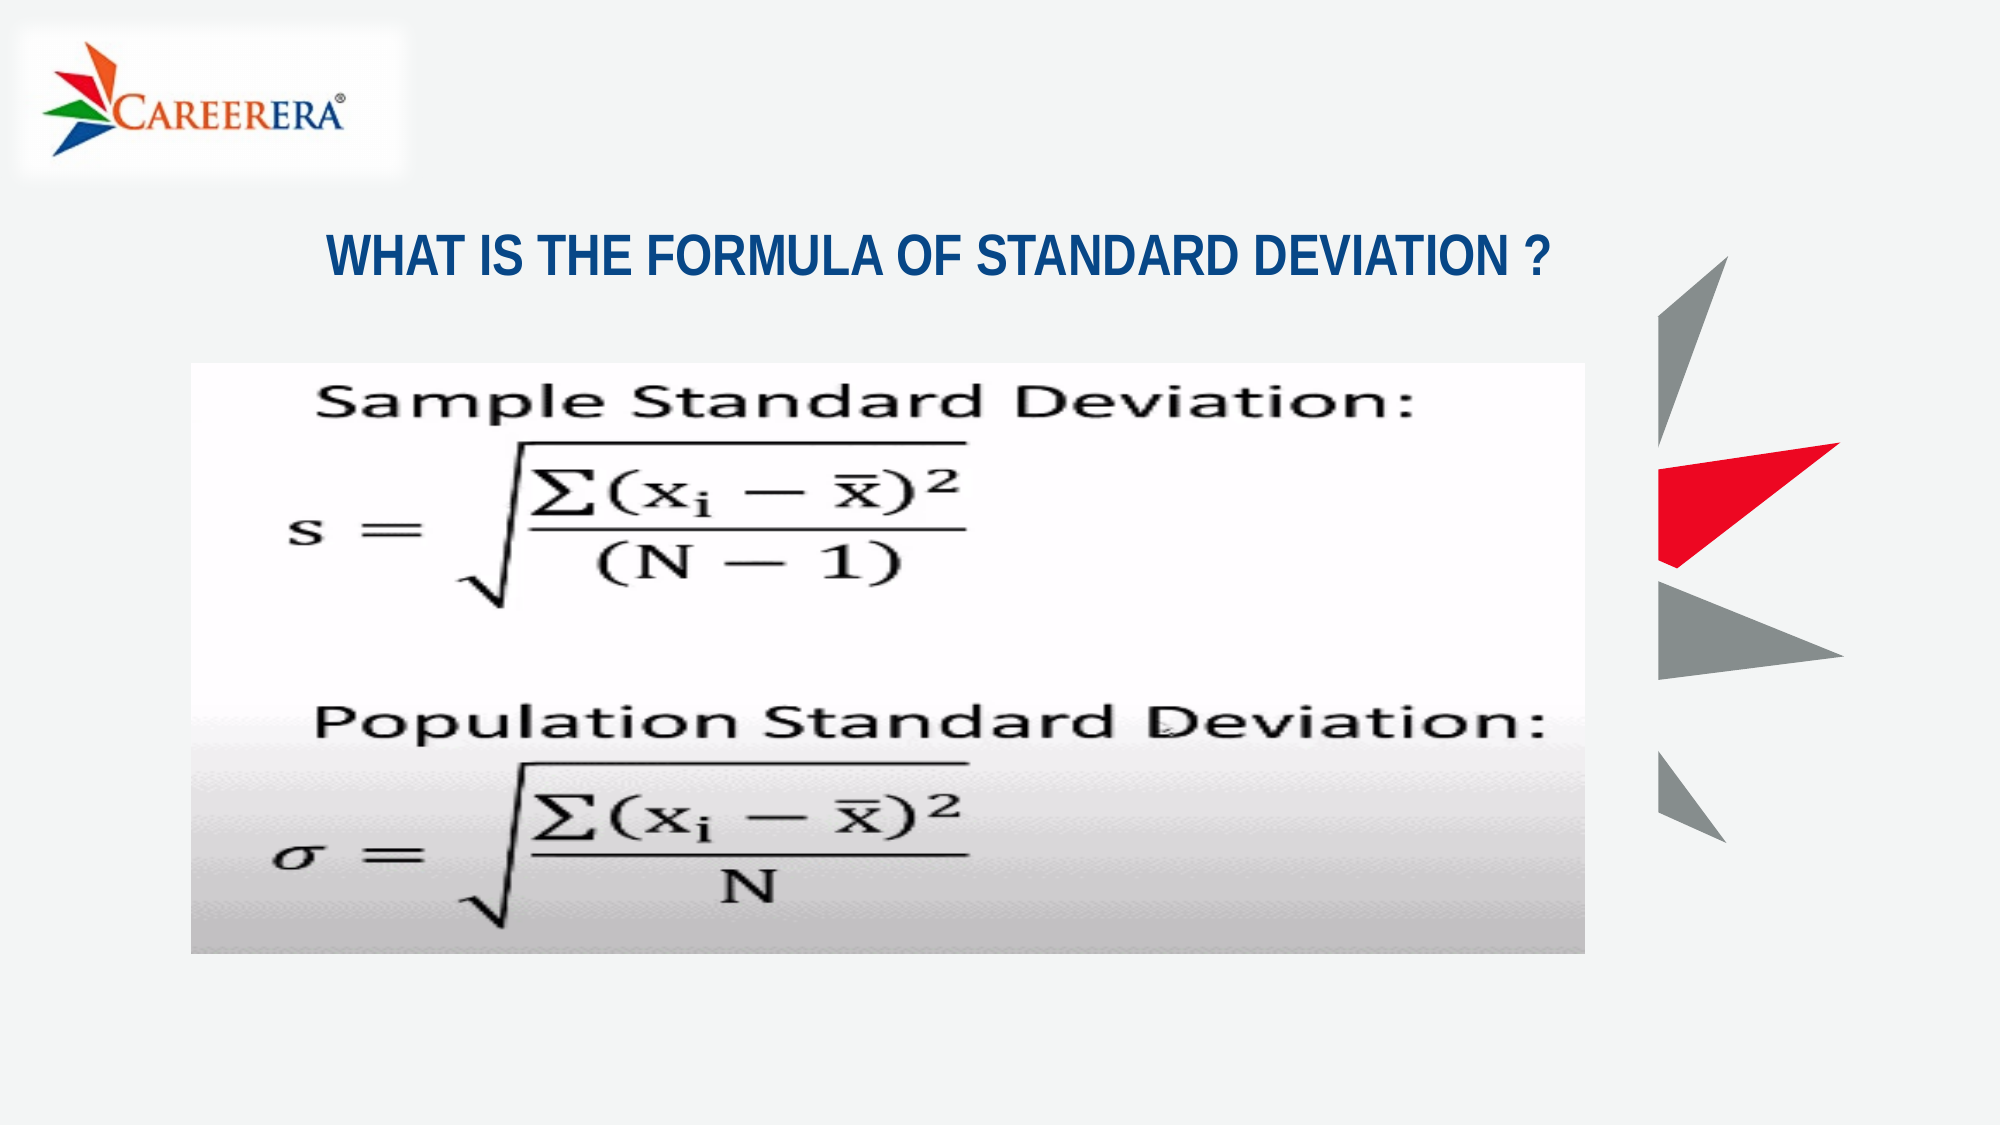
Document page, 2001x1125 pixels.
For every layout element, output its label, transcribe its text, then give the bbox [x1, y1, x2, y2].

title WHAT IS THE FORMULA OF STANDARD DEVIATION ? [134, 194, 1692, 319]
picture [0, 10, 424, 195]
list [191, 363, 1585, 954]
